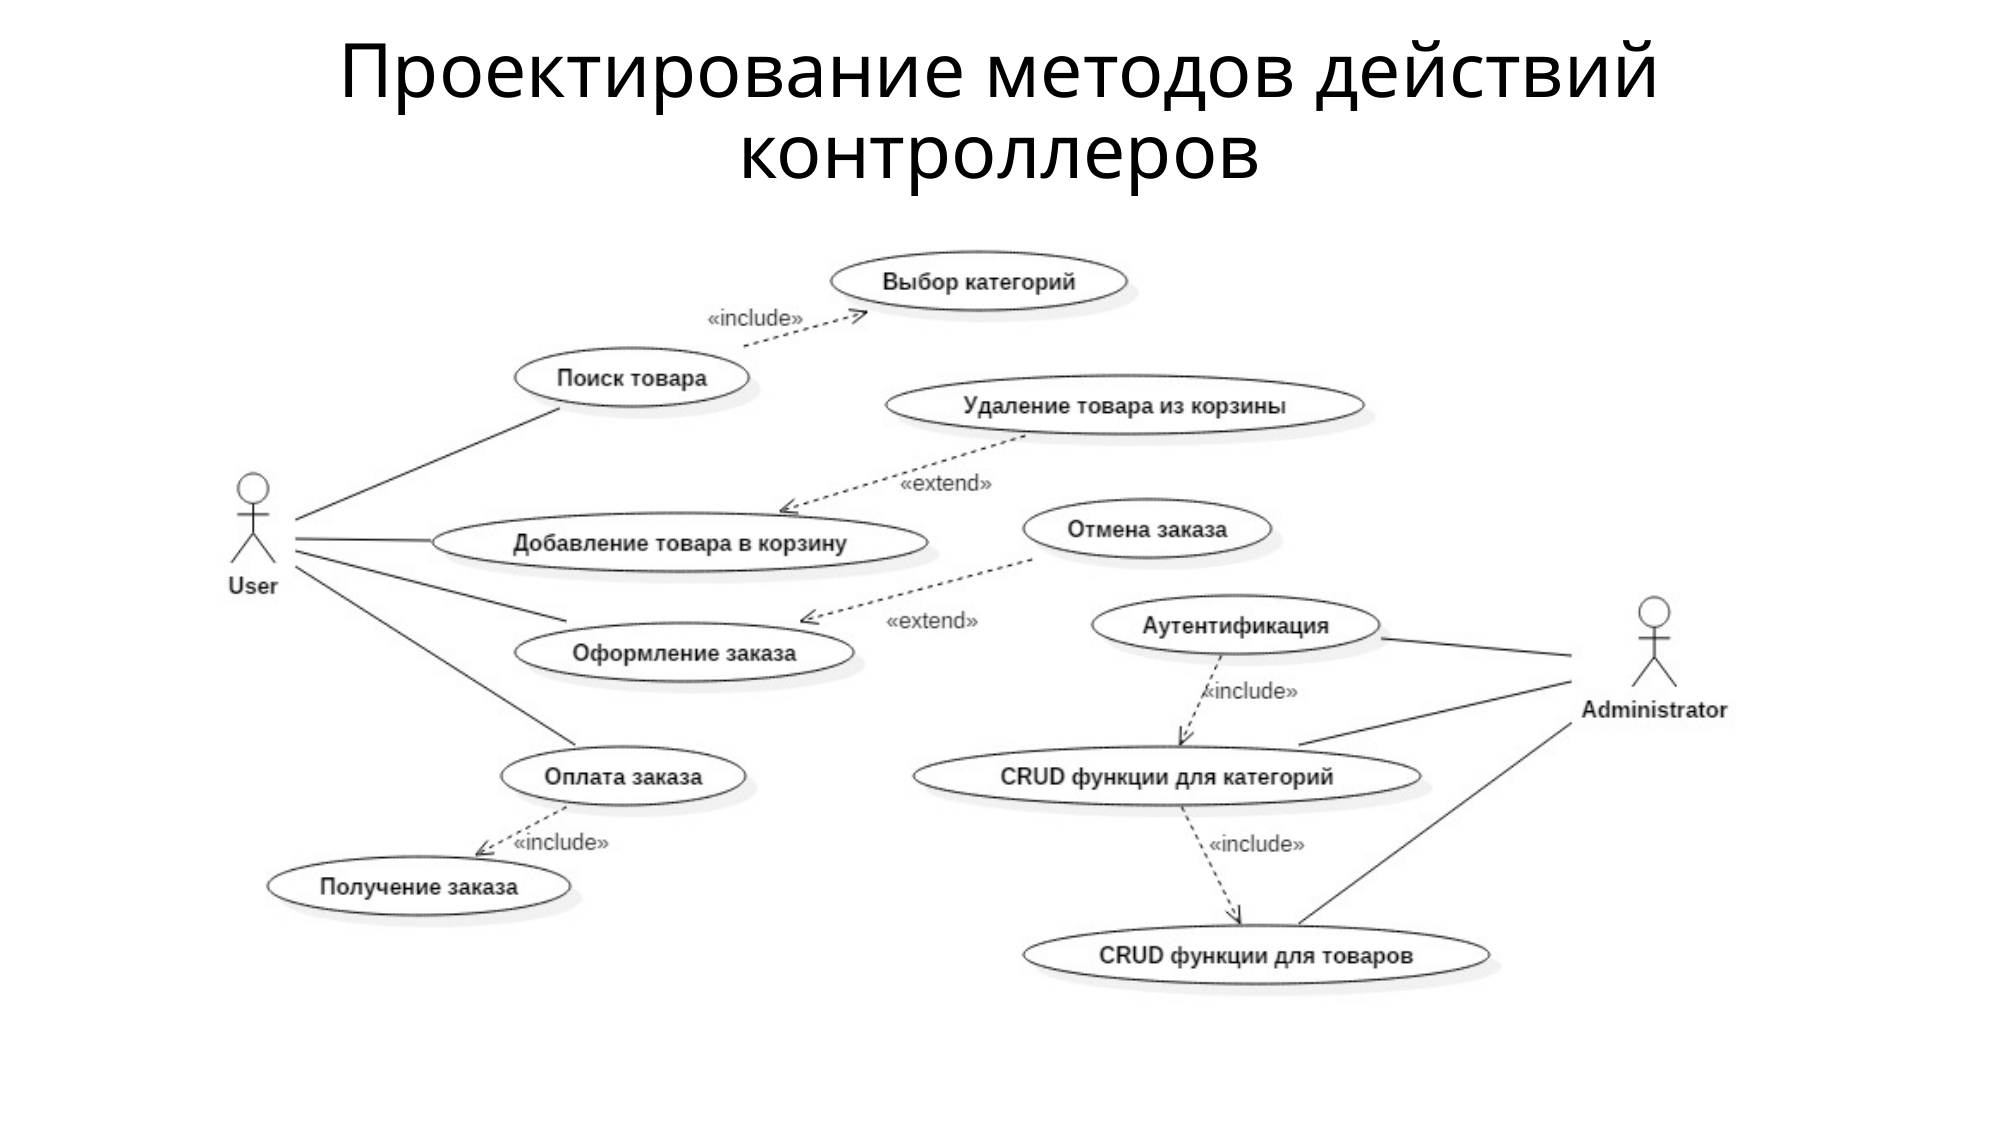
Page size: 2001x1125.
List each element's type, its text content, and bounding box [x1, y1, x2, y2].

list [196, 235, 1804, 1053]
title Проектирование методов действий контроллеров [137, 59, 1863, 168]
